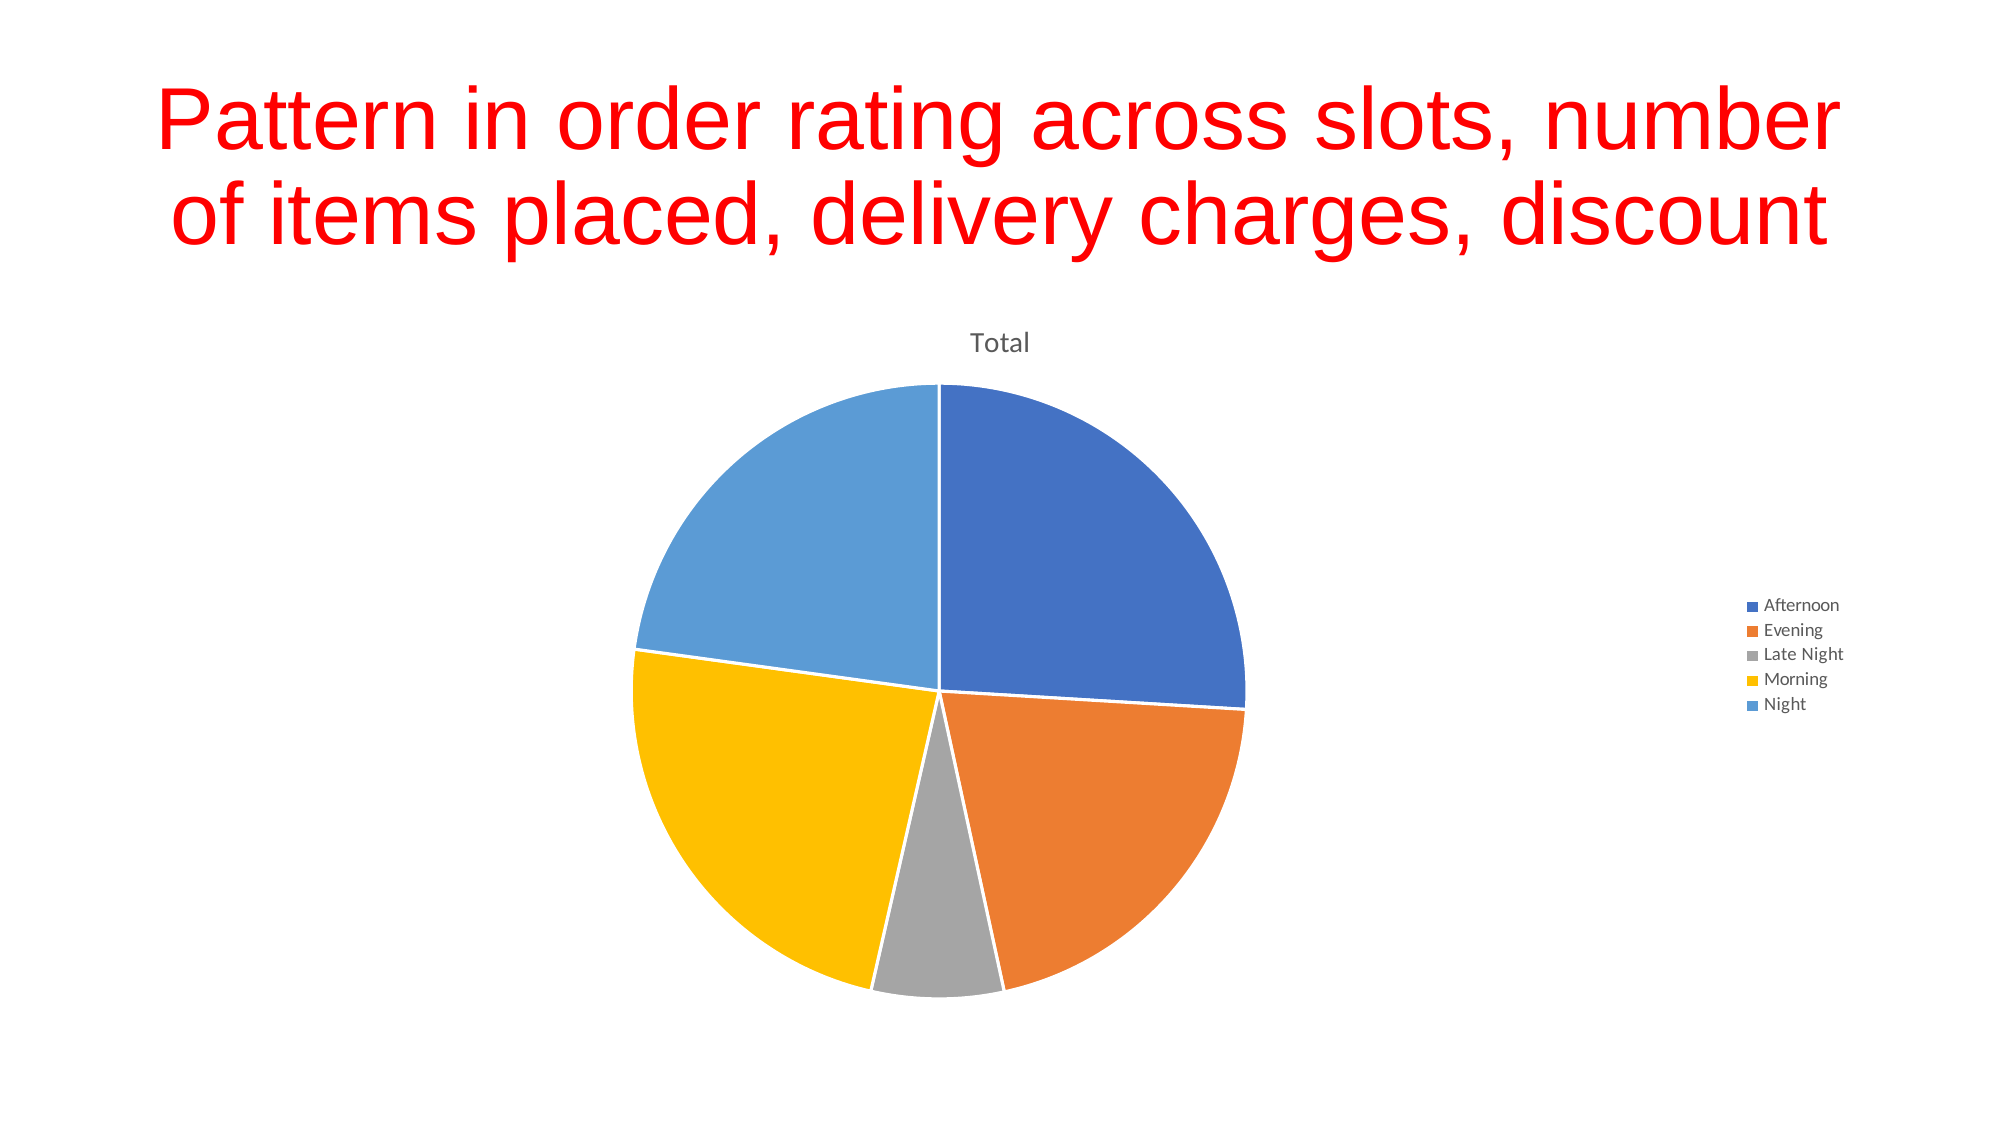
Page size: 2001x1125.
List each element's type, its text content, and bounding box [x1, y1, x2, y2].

chart [137, 299, 1863, 1014]
title Pattern in order rating across slots, number of items placed, delivery charges, discount [137, 59, 1863, 278]
